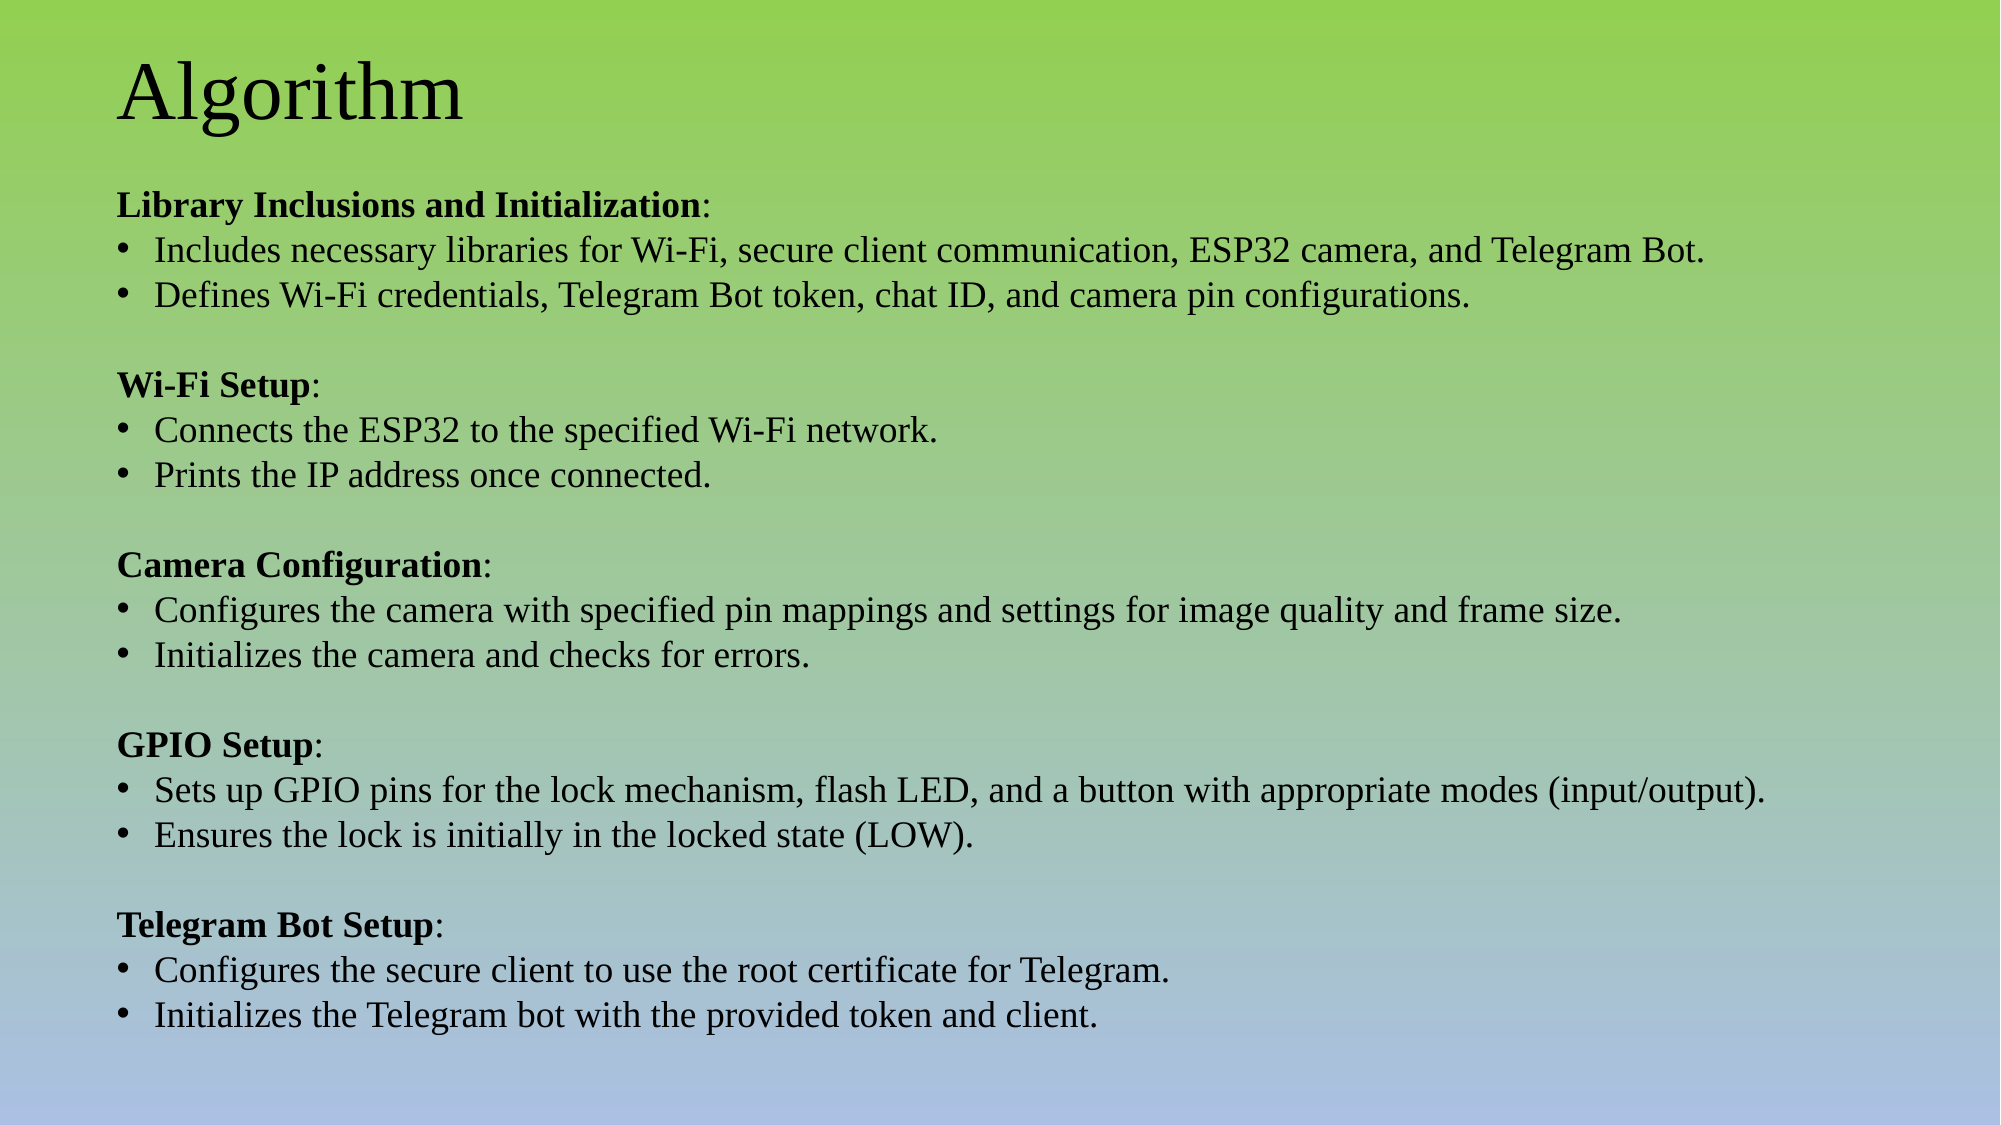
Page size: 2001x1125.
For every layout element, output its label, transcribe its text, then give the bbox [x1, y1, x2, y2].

list Library Inclusions and Initialization: Includes necessary libraries for Wi-Fi, secure client communication, ESP32 camera, and Telegram Bot. Defines Wi-Fi credentials, Telegram Bot token, chat ID, and camera pin configurations. Wi-Fi Setup: Connects the ESP32 to the specified Wi-Fi network. Prints the IP address once connected. Camera Configuration: Configures the camera with specified pin mappings and settings for image quality and frame size. Initializes the camera and checks for errors. GPIO Setup: Sets up GPIO pins for the lock mechanism, flash LED, and a button with appropriate modes (input/output). Ensures the lock is initially in the locked state (LOW). Telegram Bot Setup: Configures the secure client to use the root certificate for Telegram. Initializes the Telegram bot with the provided token and client. [101, 172, 2000, 1088]
title Algorithm [101, 32, 1827, 153]
